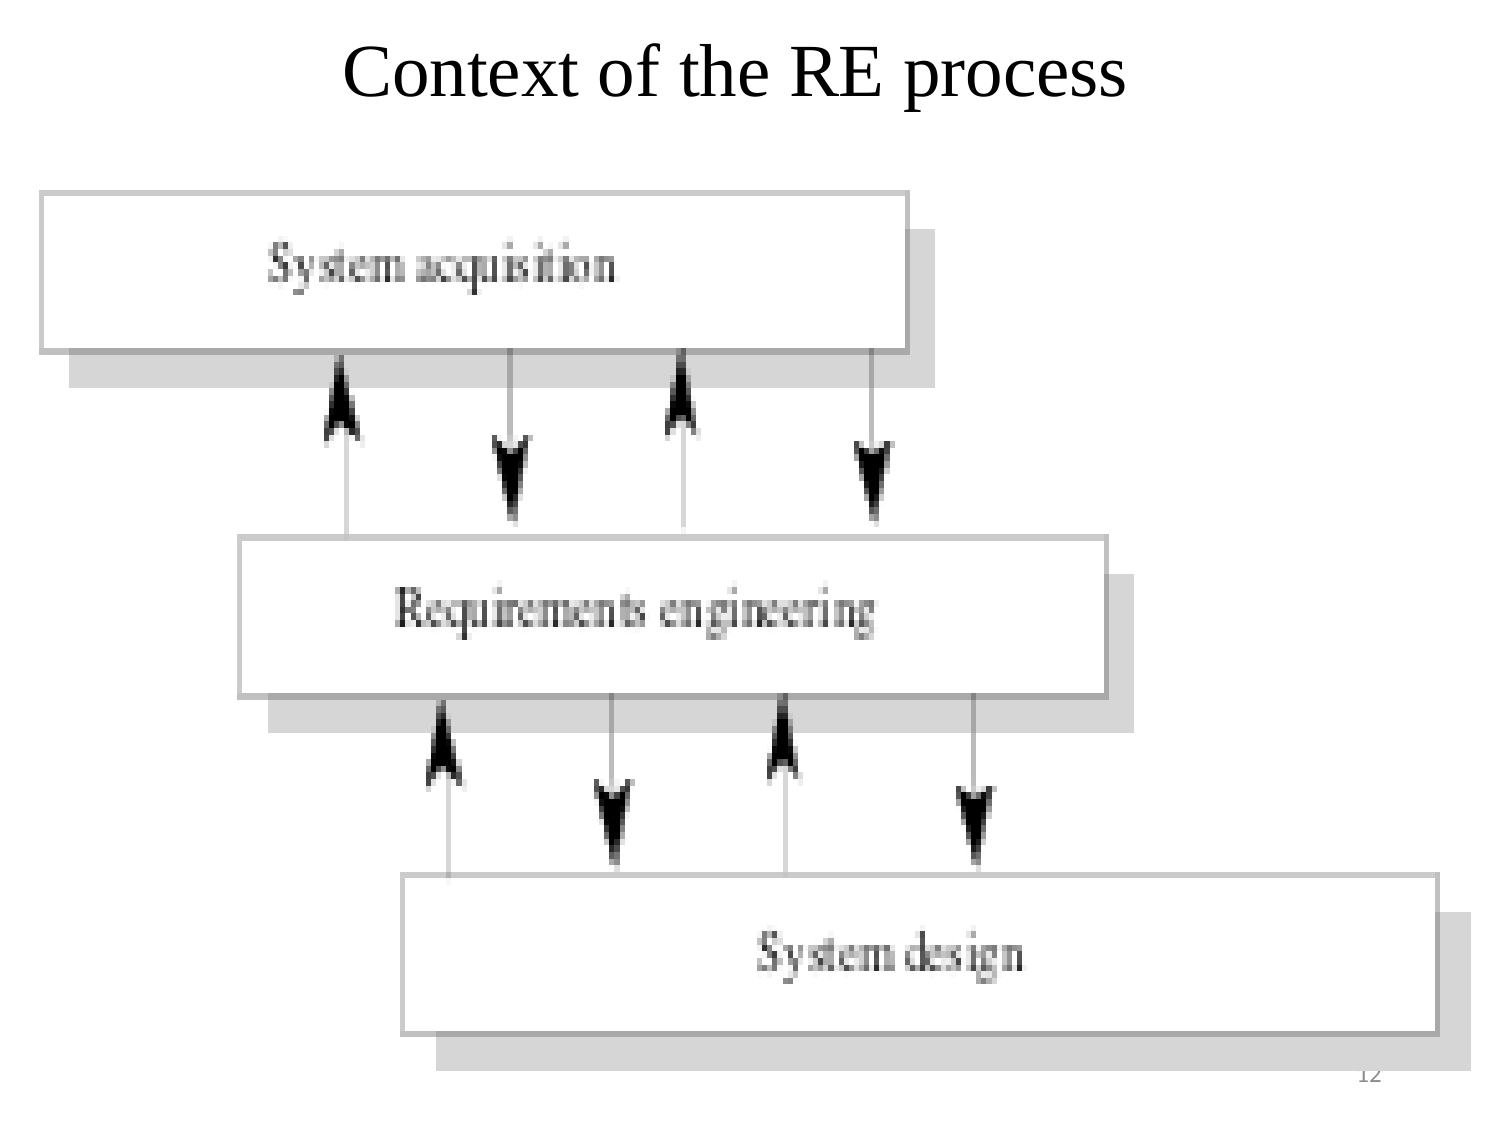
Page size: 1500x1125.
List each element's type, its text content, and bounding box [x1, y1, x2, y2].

title Context of the RE process [0, 15, 1471, 130]
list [33, 190, 1471, 1071]
slide_number 12 [1059, 1071, 1397, 1103]
